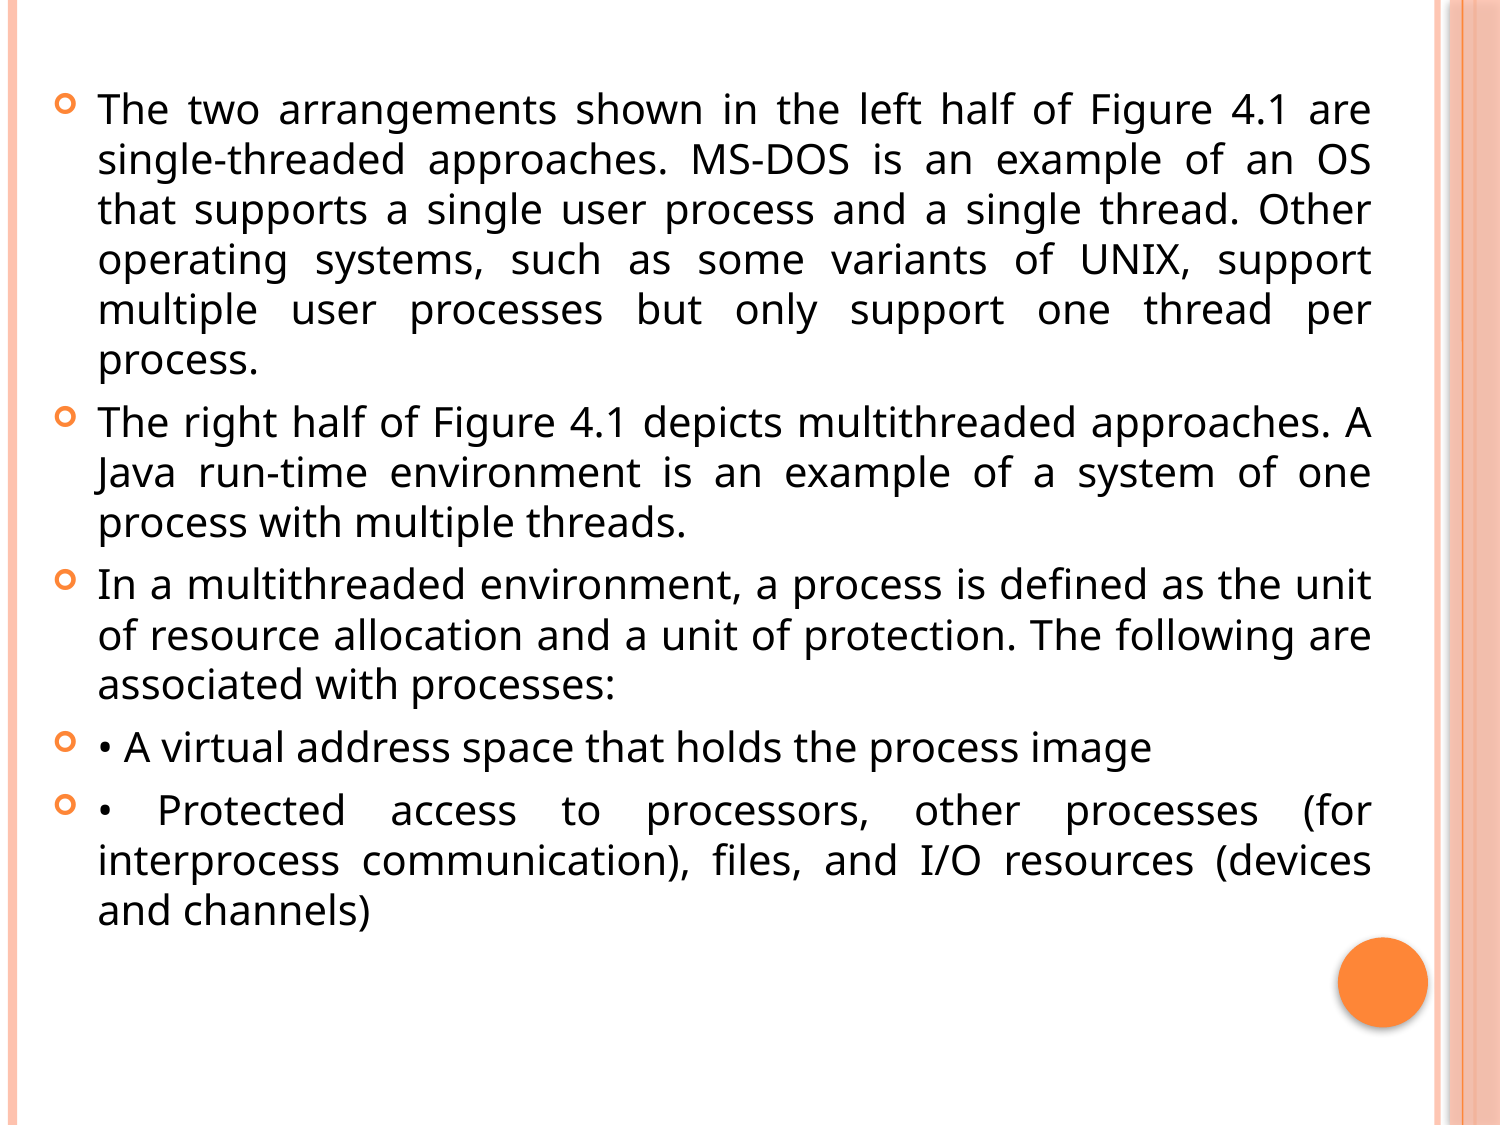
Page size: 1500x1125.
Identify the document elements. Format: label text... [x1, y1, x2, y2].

list The two arrangements shown in the left half of Figure 4.1 are single-threaded approaches. MS-DOS is an example of an OS that supports a single user process and a single thread. Other operating systems, such as some variants of UNIX, support multiple user processes but only support one thread per process. The right half of Figure 4.1 depicts multithreaded approaches. A Java run-time environment is an example of a system of one process with multiple threads. In a multithreaded environment, a process is defined as the unit of resource allocation and a unit of protection. The following are associated with processes: • A virtual address space that holds the process image • Protected access to processors, other processes (for interprocess communication), files, and I/O resources (devices and channels) [37, 75, 1388, 1125]
